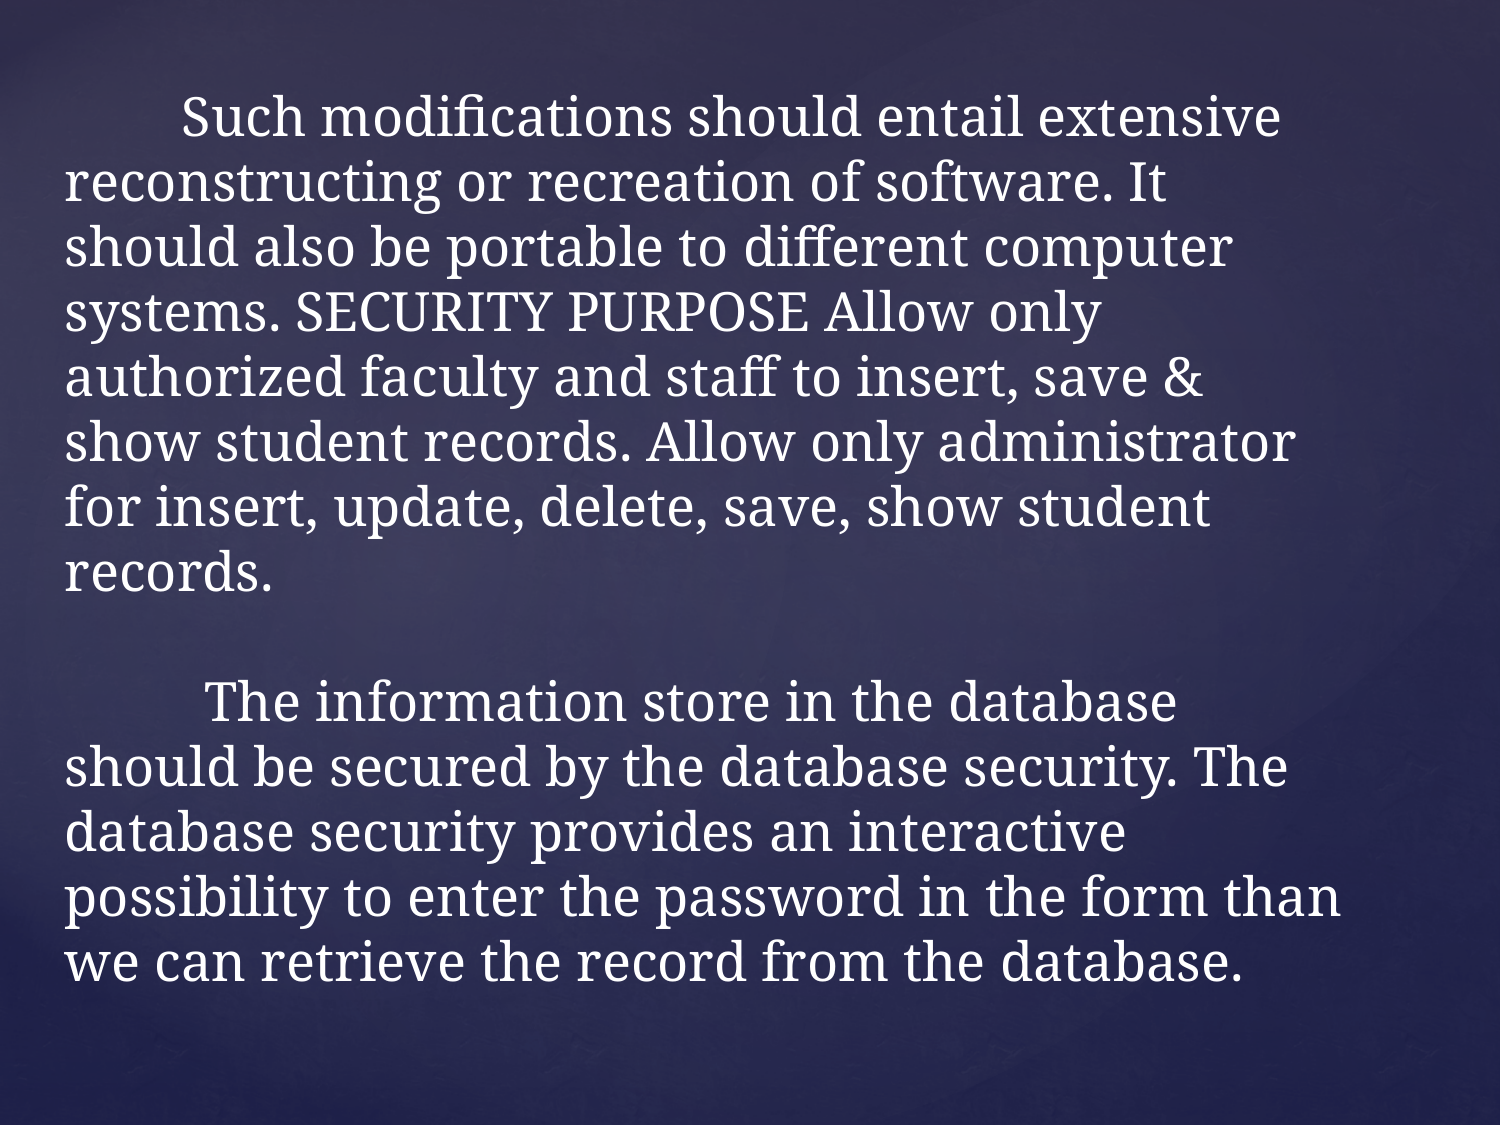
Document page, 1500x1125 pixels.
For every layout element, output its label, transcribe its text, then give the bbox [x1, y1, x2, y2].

text_box Such modifications should entail extensive reconstructing or recreation of software. It should also be portable to different computer systems. SECURITY PURPOSE Allow only authorized faculty and staff to insert, save & show student records. Allow only administrator for insert, update, delete, save, show student records. The information store in the database should be secured by the database security. The database security provides an interactive possibility to enter the password in the form than we can retrieve the record from the database. [50, 74, 1363, 1065]
